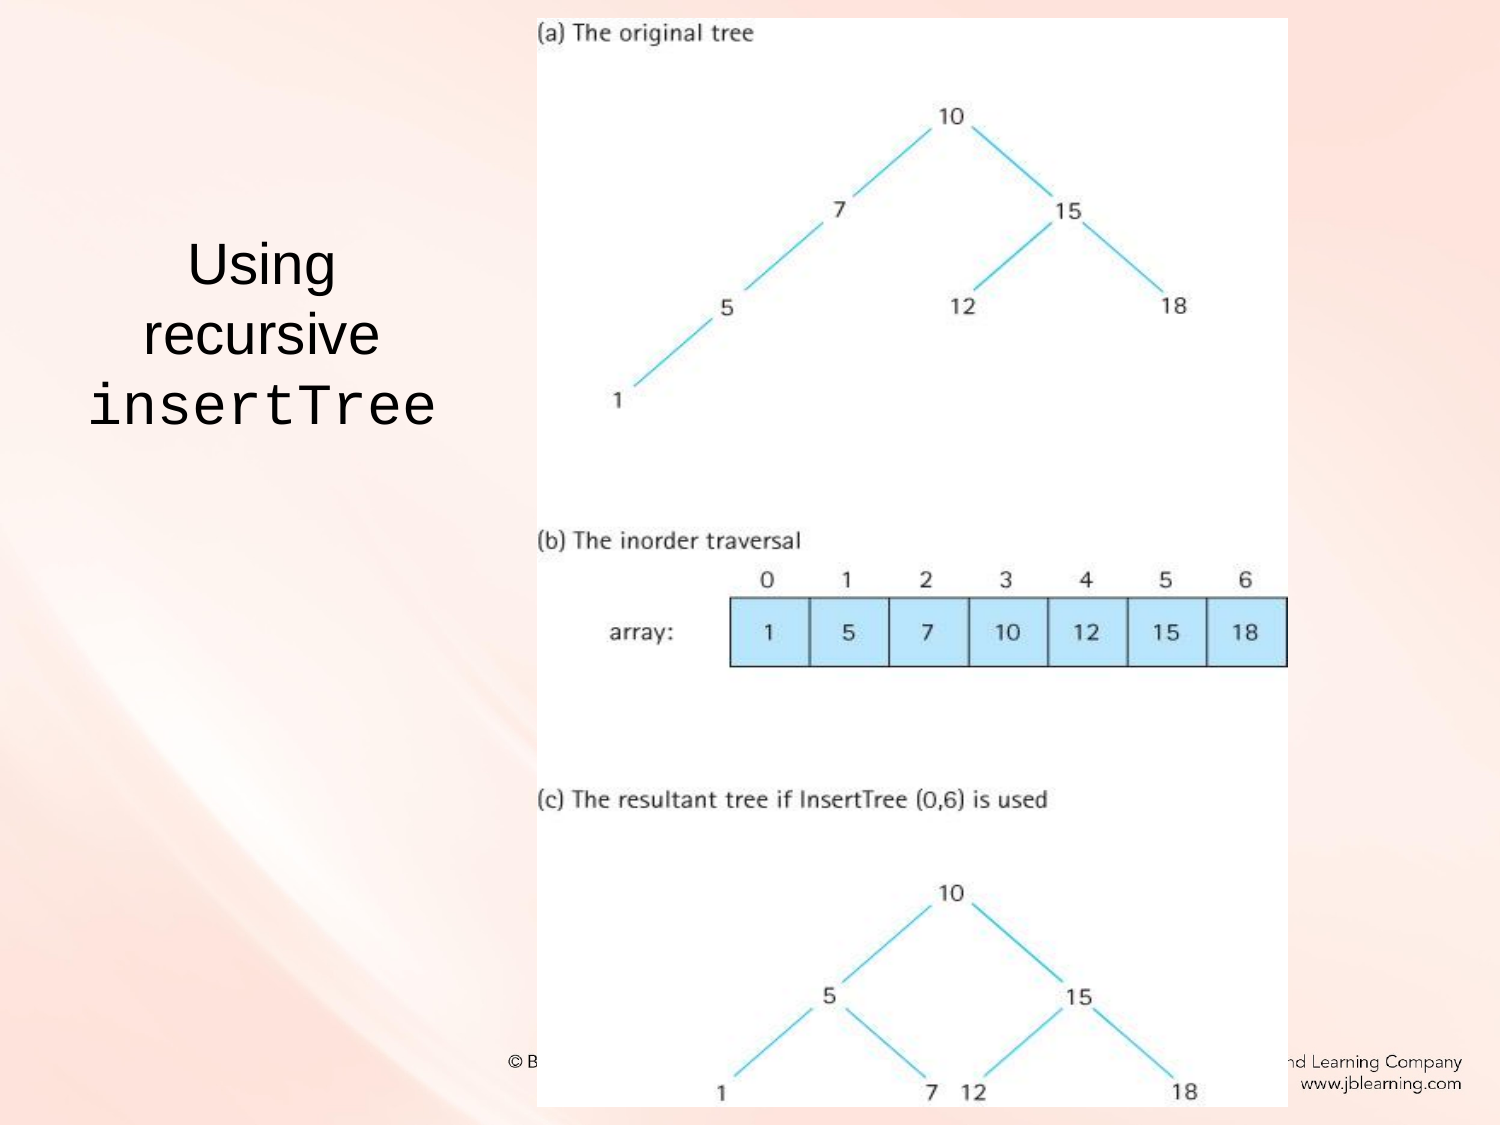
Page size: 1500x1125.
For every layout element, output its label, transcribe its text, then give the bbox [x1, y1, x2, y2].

text_box Using recursive insertTree [62, 200, 463, 463]
picture [0, 0, 1500, 1125]
